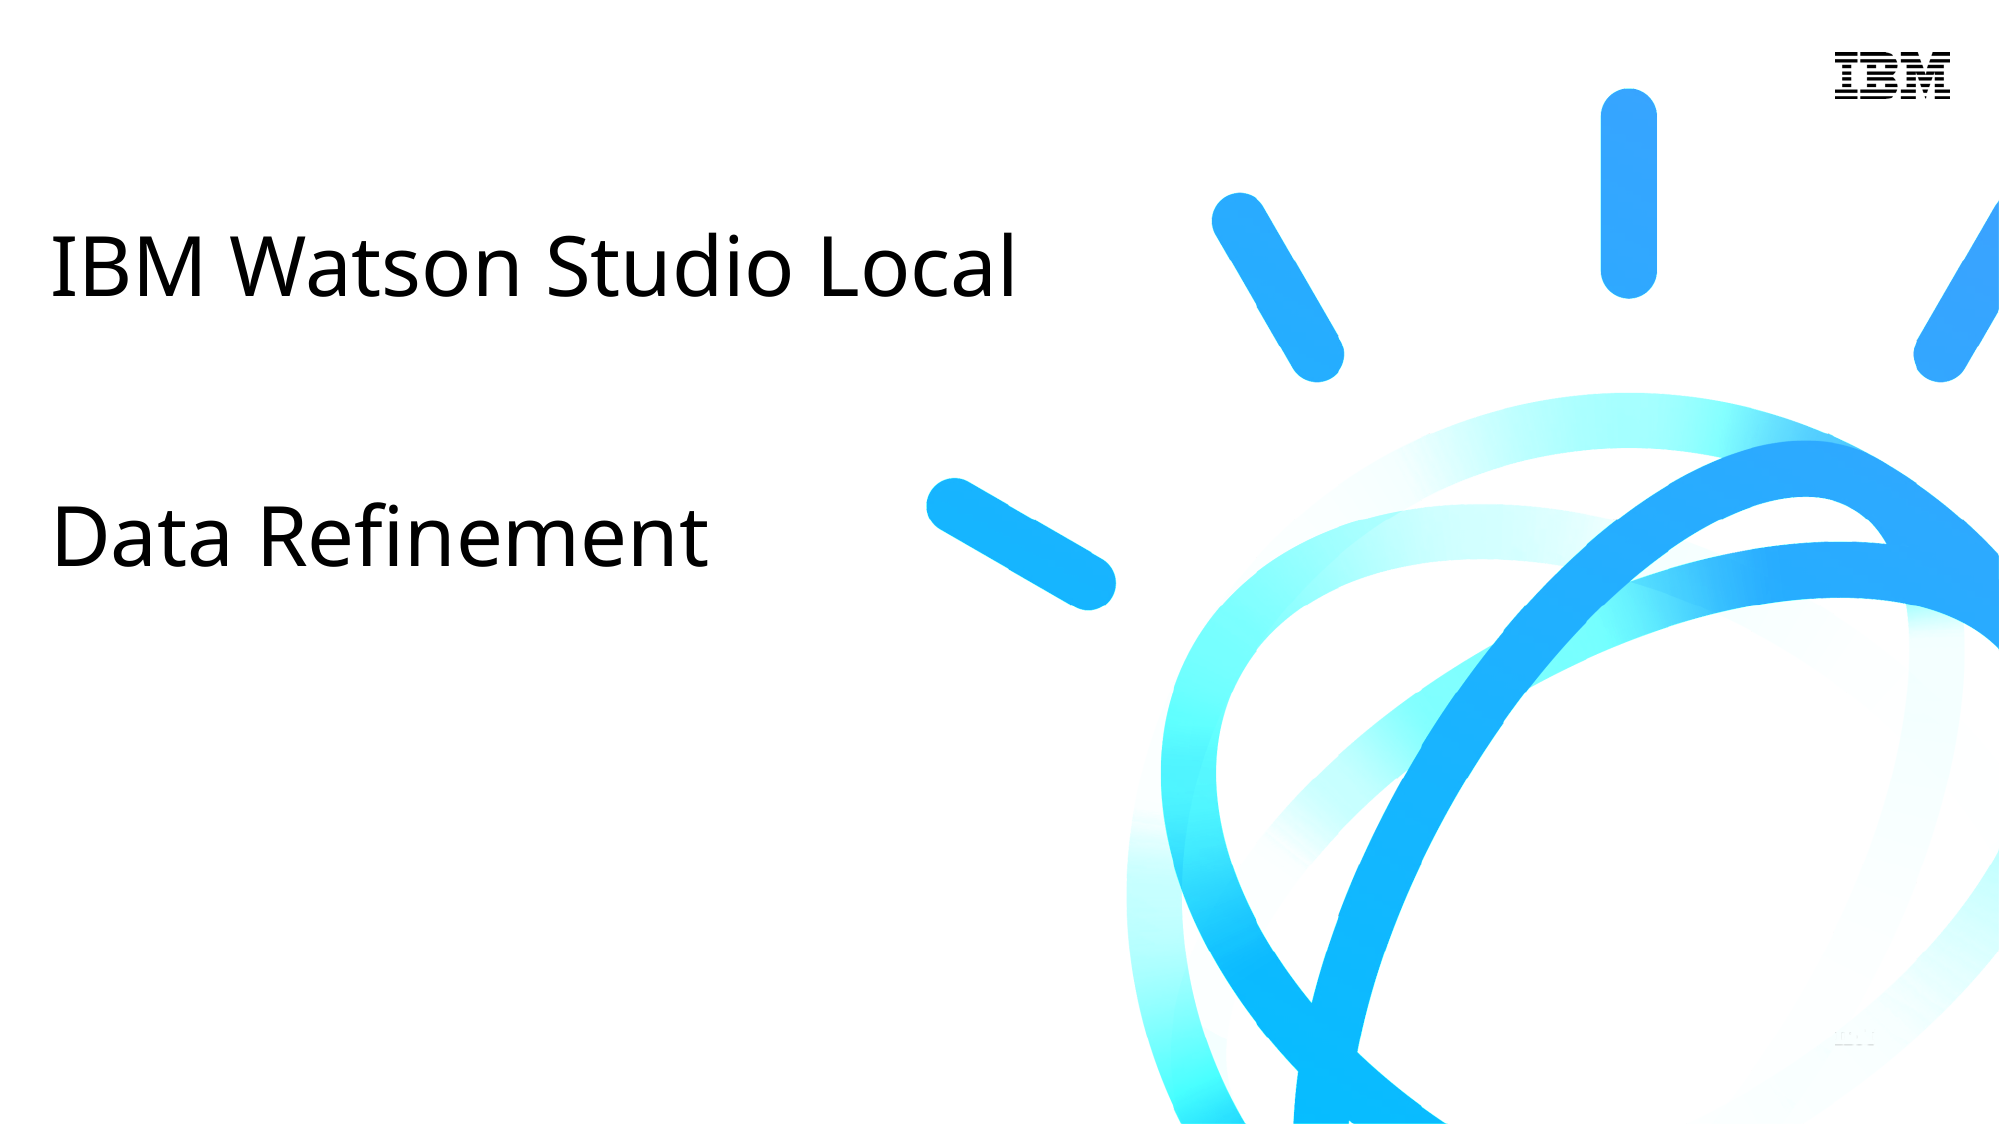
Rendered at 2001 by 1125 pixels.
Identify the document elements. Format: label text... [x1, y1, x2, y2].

title IBM Watson Studio Local Data Refinement [50, 44, 1105, 1025]
picture [926, 88, 1999, 1124]
